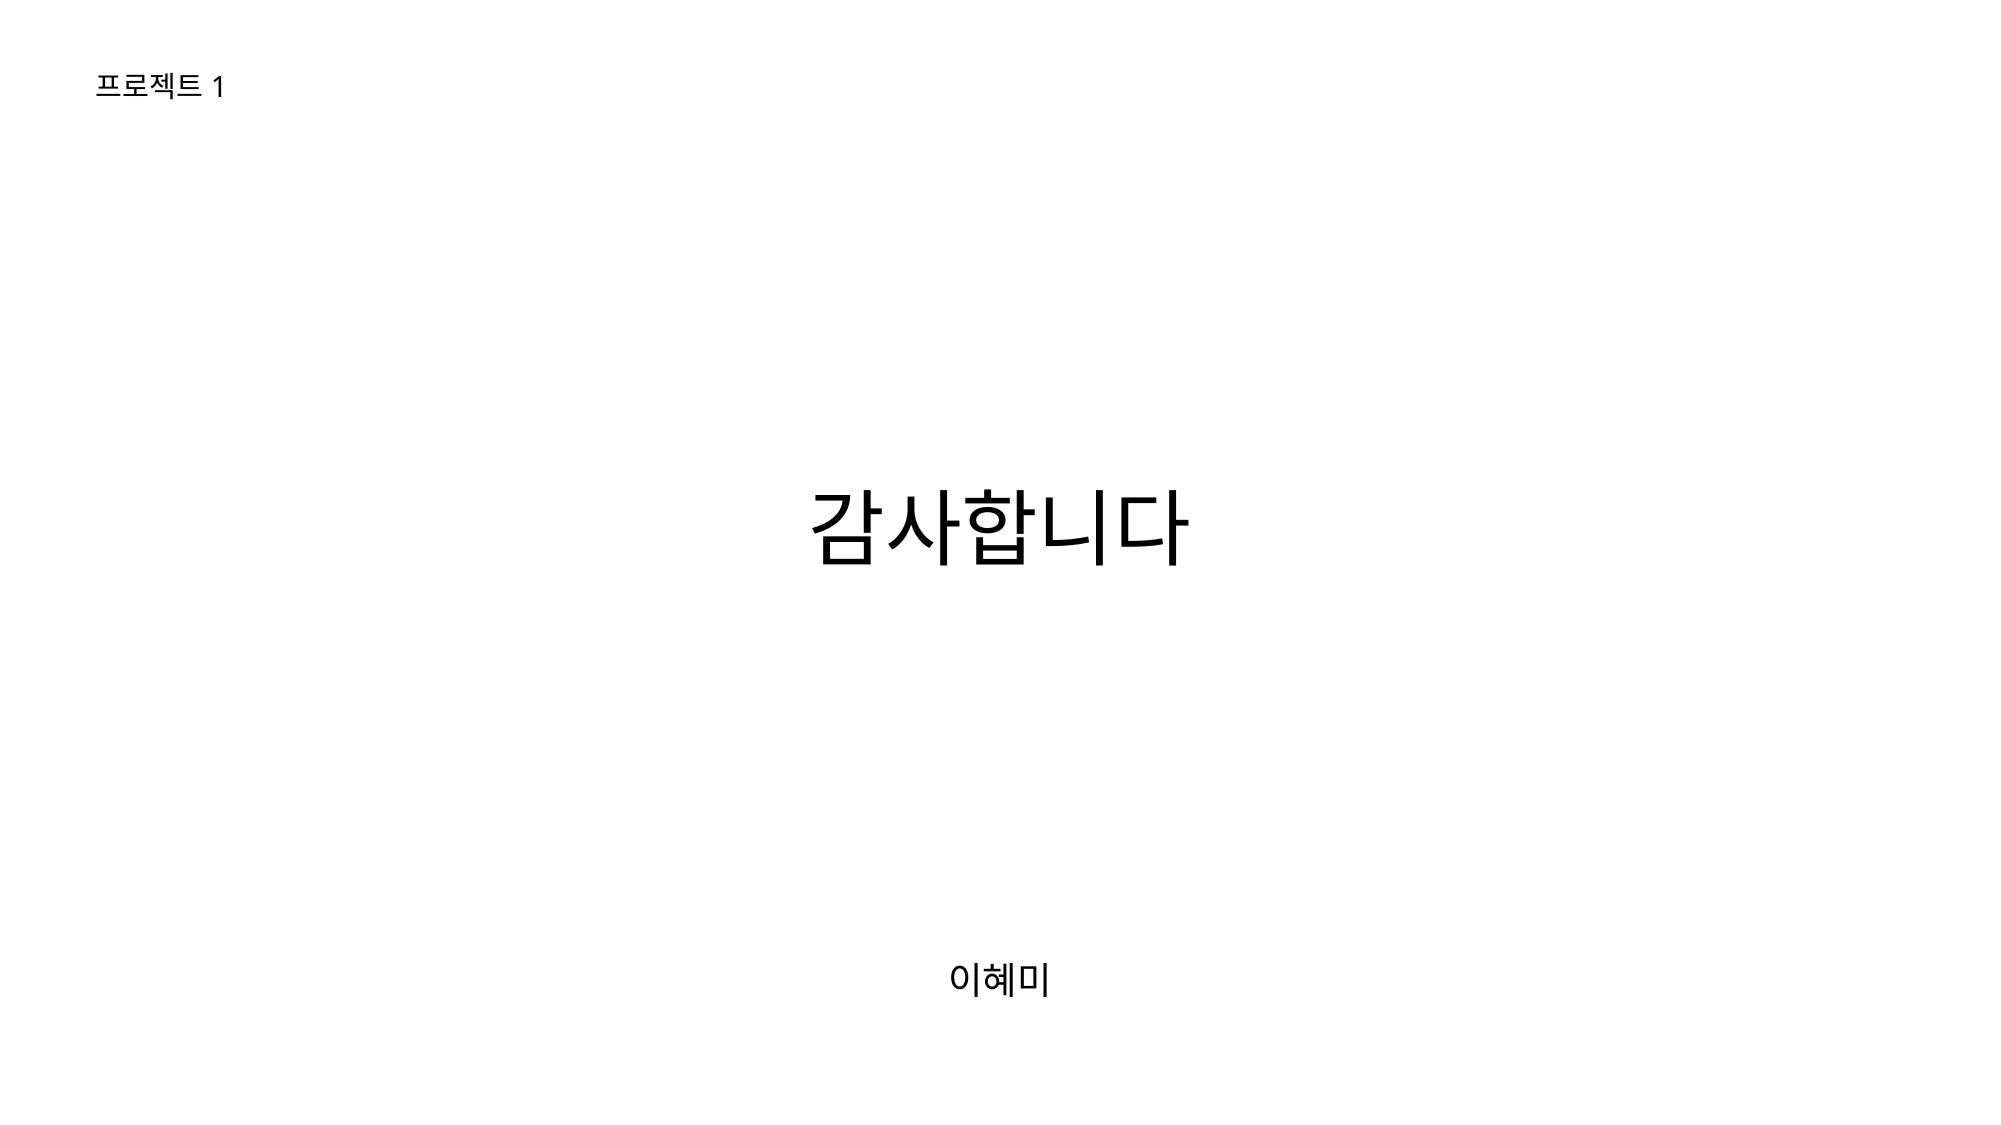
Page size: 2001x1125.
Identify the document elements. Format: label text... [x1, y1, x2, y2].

text_box 프로젝트1 [80, 0, 1581, 112]
text_box 이혜미 [249, 954, 1750, 1125]
text_box 감사합니다 [249, 479, 1750, 576]
